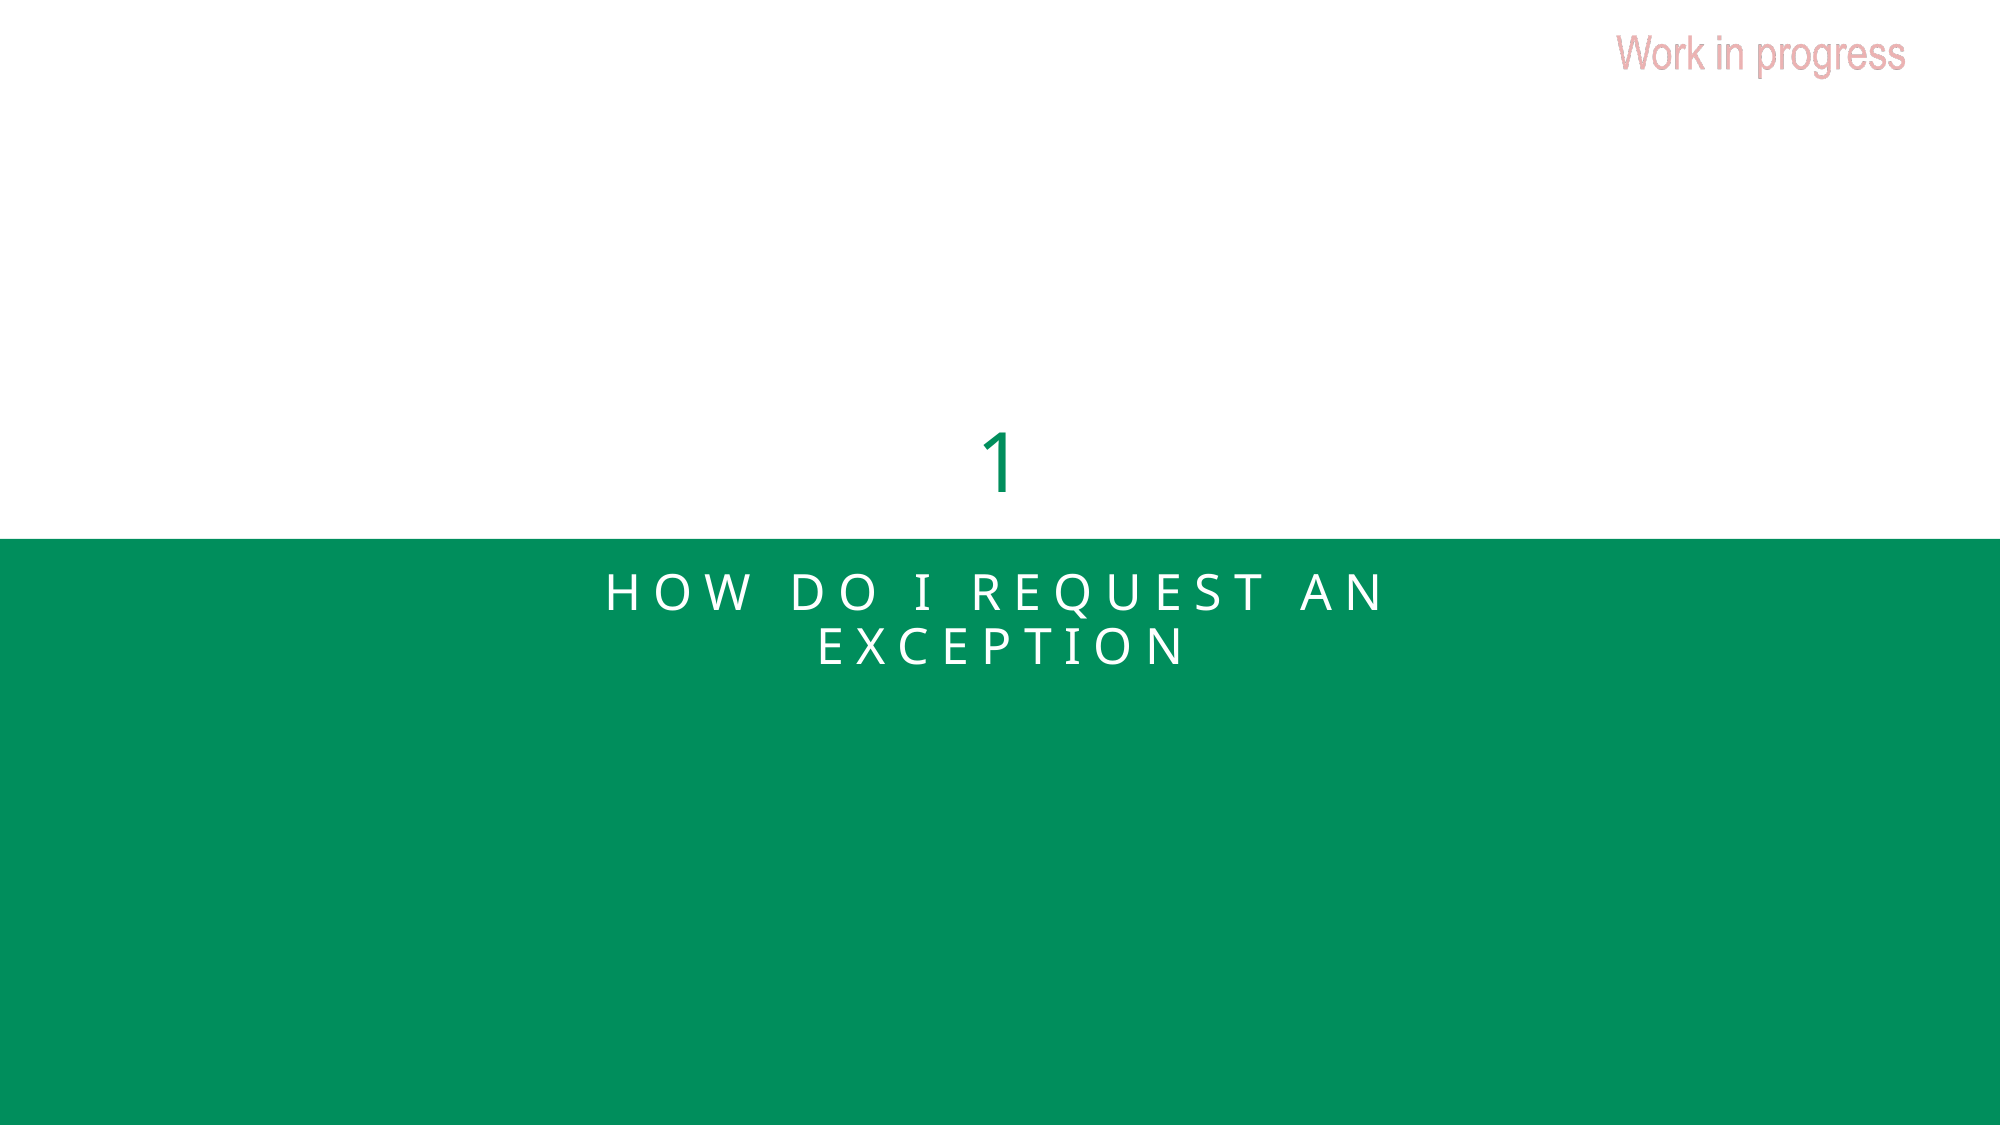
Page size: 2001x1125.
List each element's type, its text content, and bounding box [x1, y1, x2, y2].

list 1 [842, 365, 1158, 567]
list How do I request an exception [454, 567, 1546, 686]
picture [1577, 8, 1945, 108]
